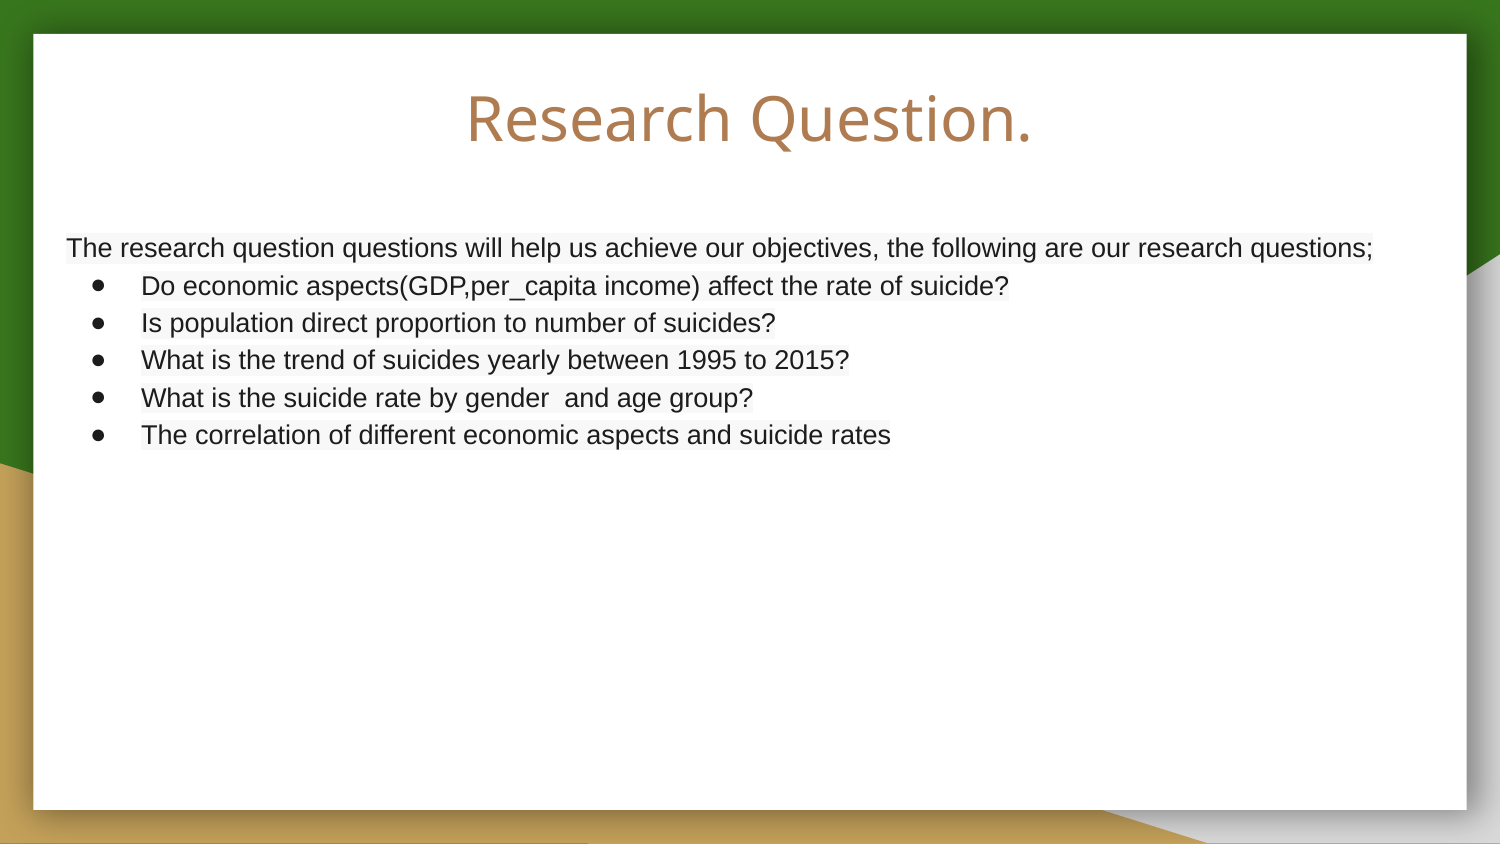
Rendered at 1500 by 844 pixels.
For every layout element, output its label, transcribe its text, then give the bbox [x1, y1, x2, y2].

list The research question questions will help us achieve our objectives, the following are our research questions; Do economic aspects(GDP,per_capita income) affect the rate of suicide? Is population direct proportion to number of suicides? What is the trend of suicides yearly between 1995 to 2015? What is the suicide rate by gender and age group? The correlation of different economic aspects and suicide rates [51, 211, 1449, 774]
title Research Question. [51, 64, 1449, 159]
